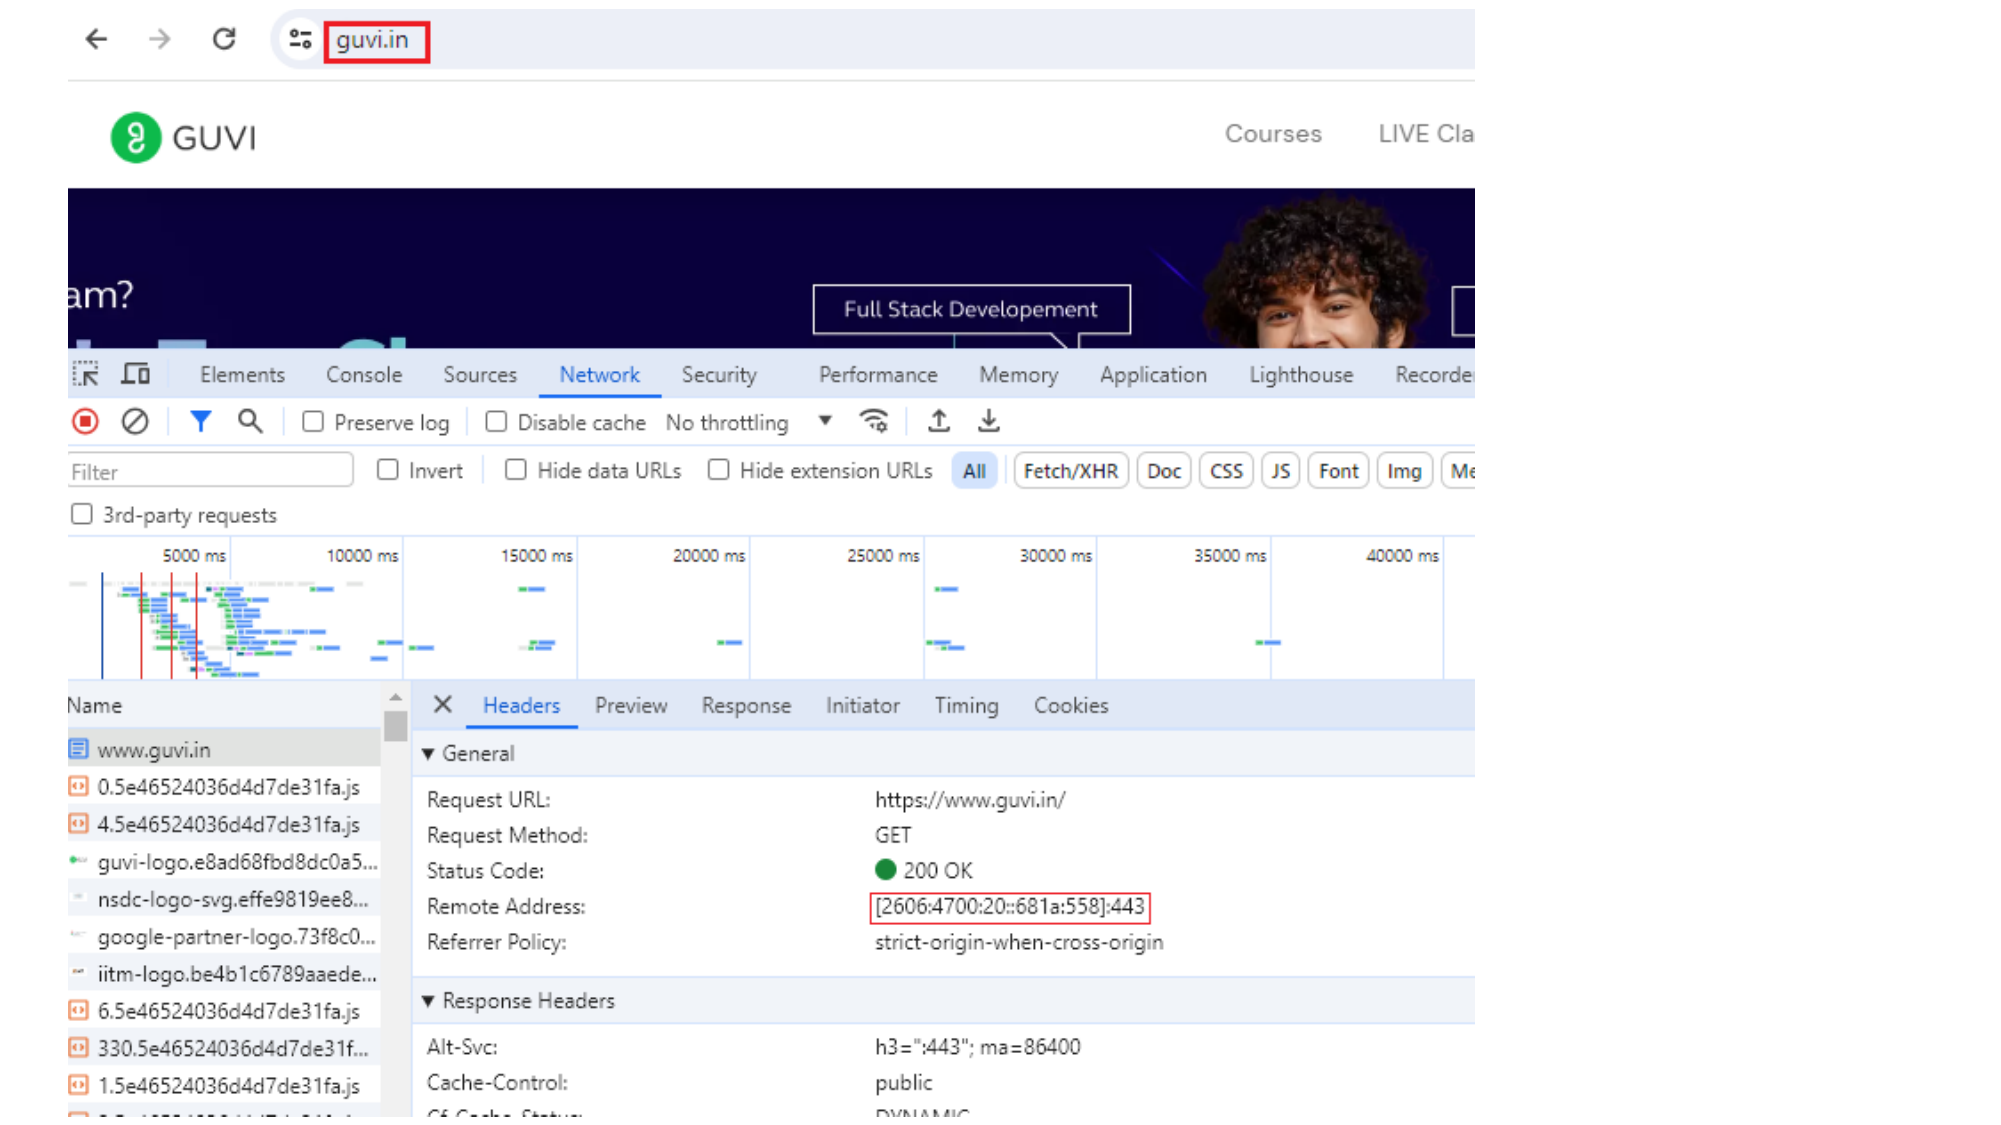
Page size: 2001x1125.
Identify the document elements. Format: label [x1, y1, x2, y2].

picture [68, 9, 1475, 1117]
